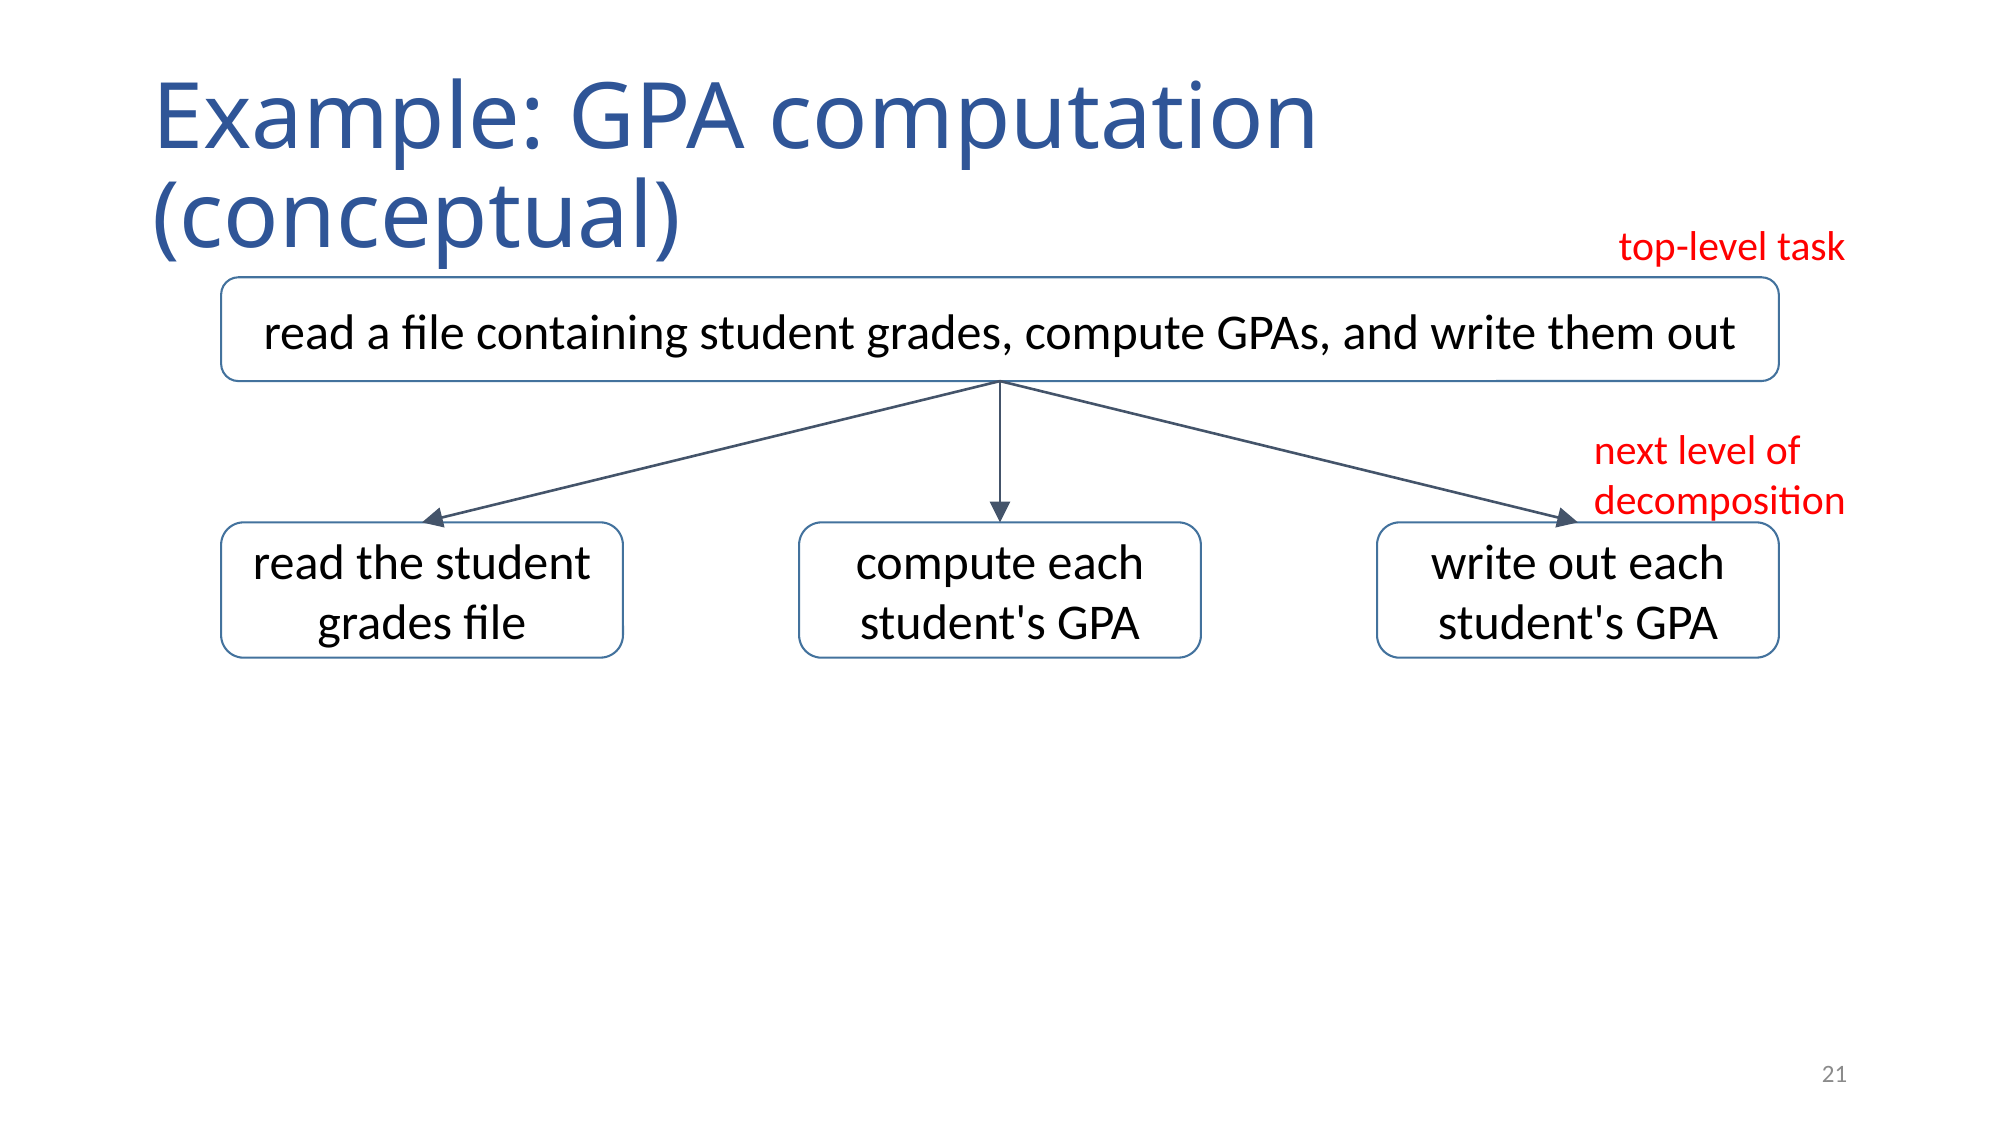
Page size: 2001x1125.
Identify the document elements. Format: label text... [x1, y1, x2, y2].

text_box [421, 381, 999, 523]
text_box write out each student's GPA [1376, 523, 1780, 659]
title Example: GPA computation (conceptual) [137, 59, 1863, 278]
text_box compute each student's GPA [798, 523, 1202, 659]
slide_number 21 [1412, 1042, 1863, 1103]
text_box top-level task [1603, 211, 1861, 277]
text_box read a file containing student grades, compute GPAs, and write them out [220, 276, 1780, 383]
text_box next level of decomposition [1578, 415, 1861, 530]
text_box read the student grades file [220, 521, 625, 659]
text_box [999, 381, 1578, 523]
